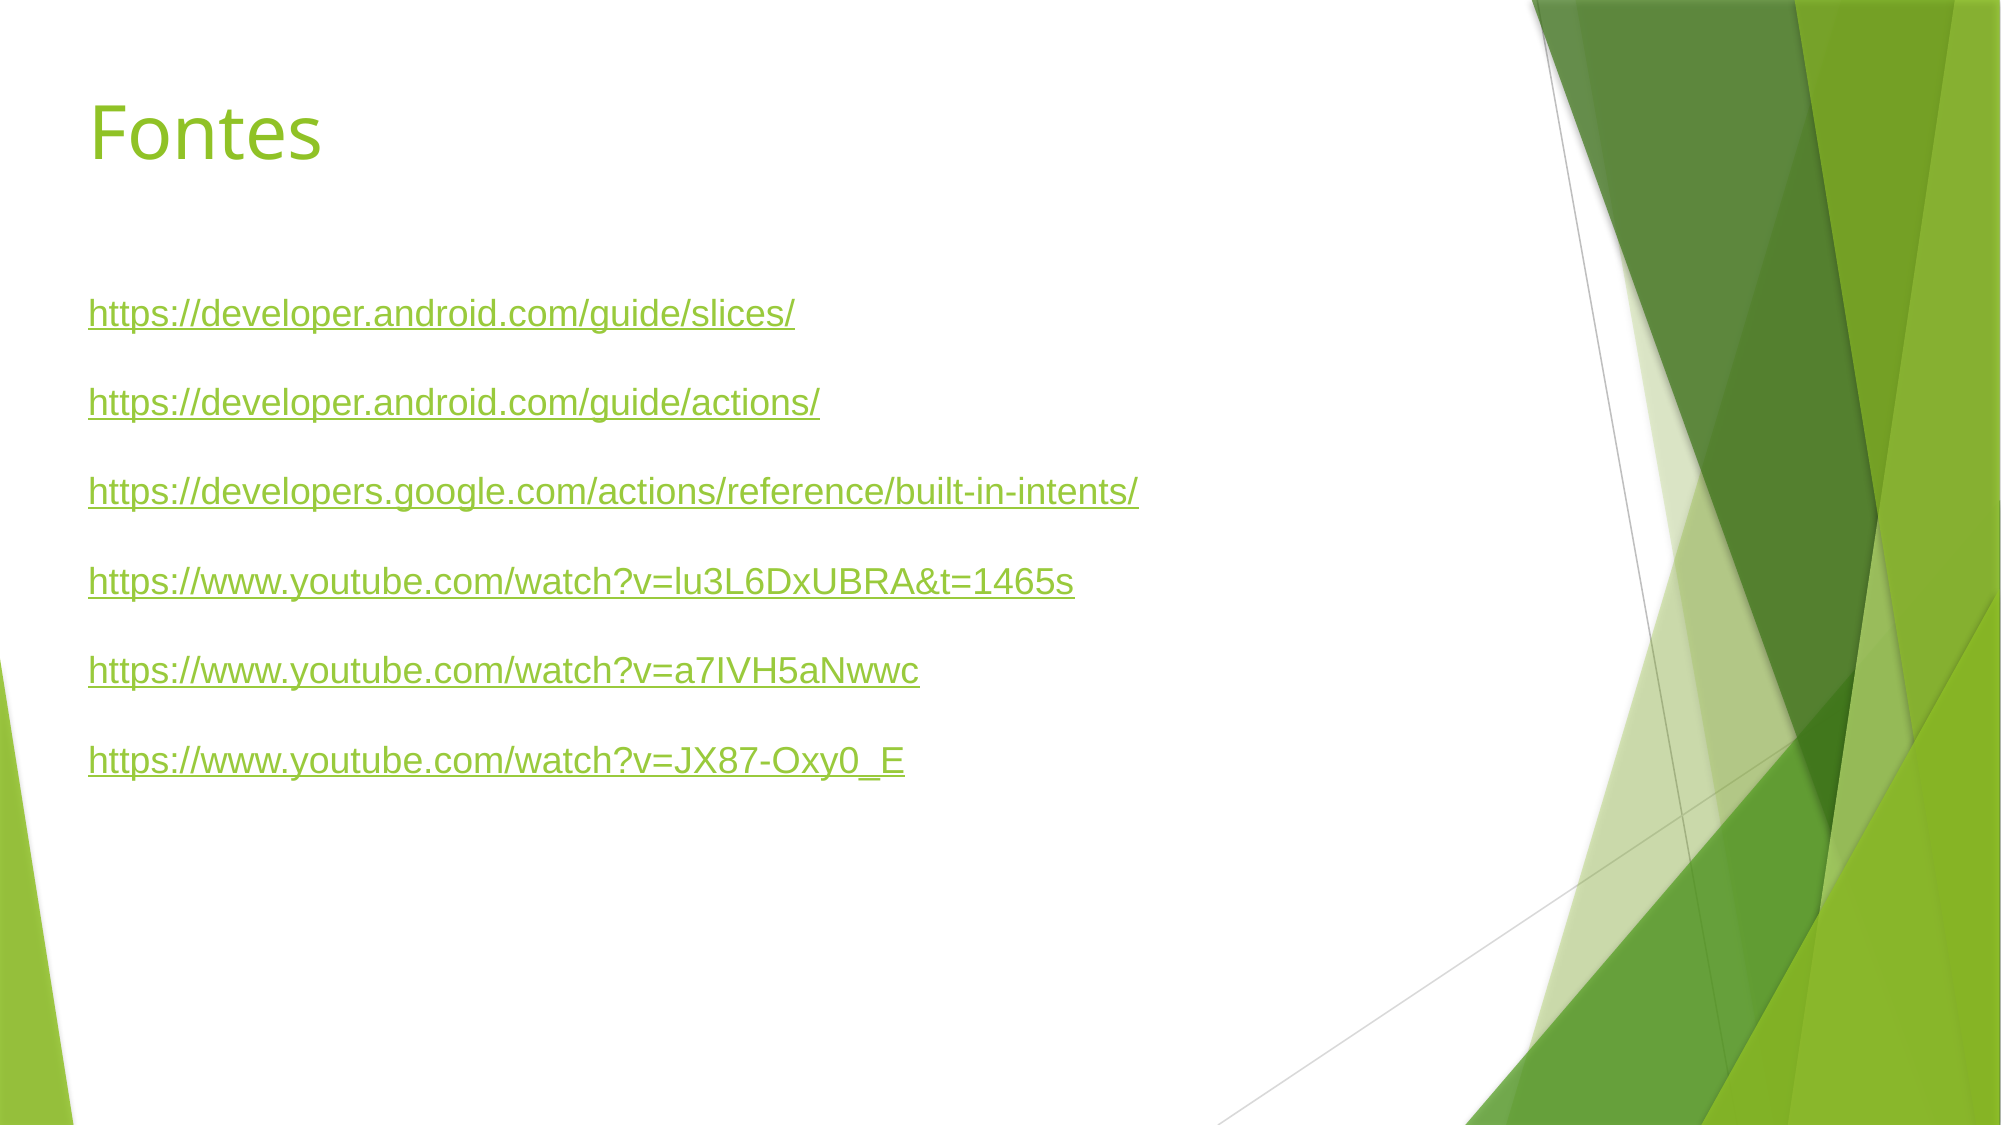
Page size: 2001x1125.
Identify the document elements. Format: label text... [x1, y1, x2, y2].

list https://developer.android.com/guide/slices/ https://developer.android.com/guide/actions/ https://developers.google.com/actions/reference/built-in-intents/ https://www.youtube.com/watch?v=lu3L6DxUBRA&t=1465s https://www.youtube.com/watch?v=a7IVH5aNwwc https://www.youtube.com/watch?v=JX87-Oxy0_E [68, 268, 1932, 1000]
title Fontes [68, 64, 1932, 240]
